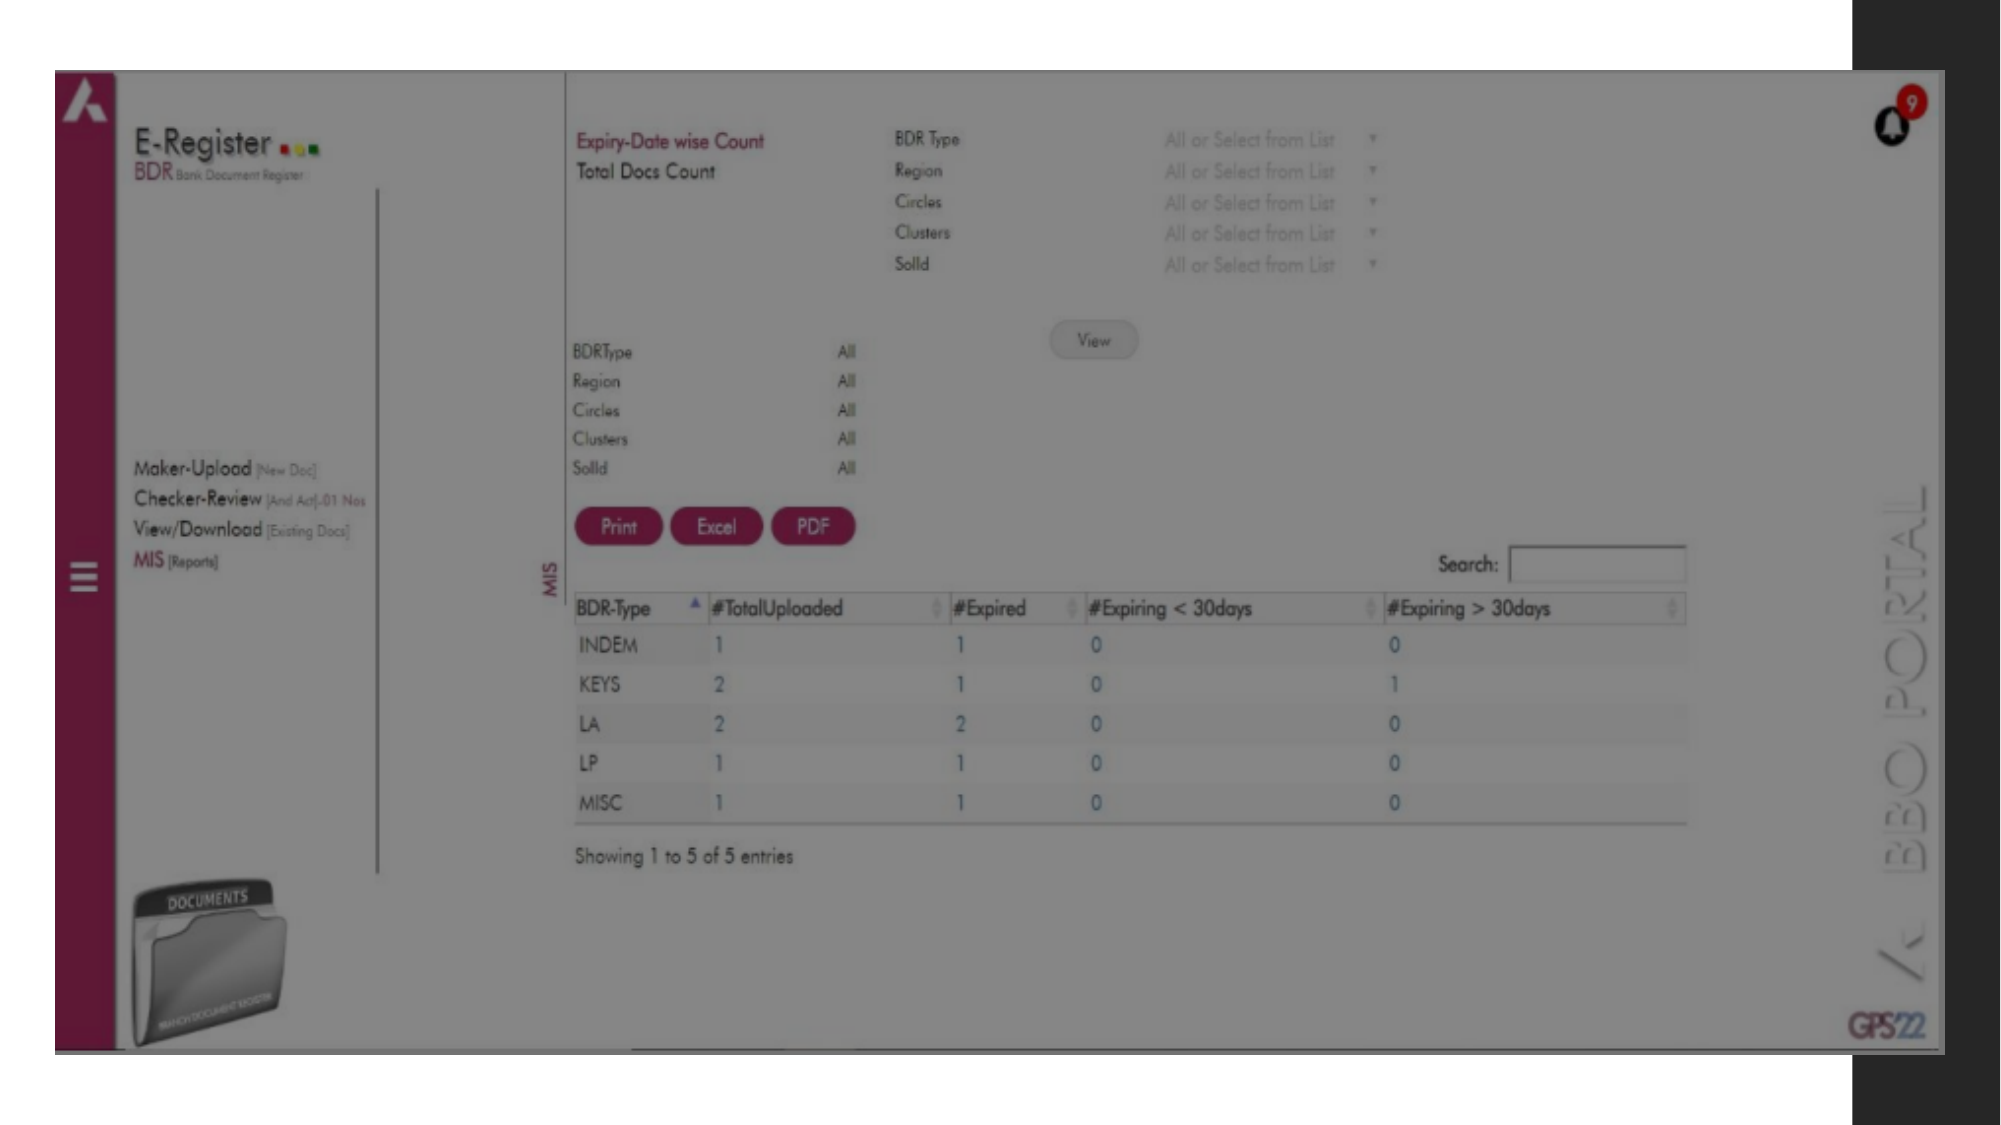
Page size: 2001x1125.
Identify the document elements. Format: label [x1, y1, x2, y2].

picture [54, 70, 1945, 1055]
